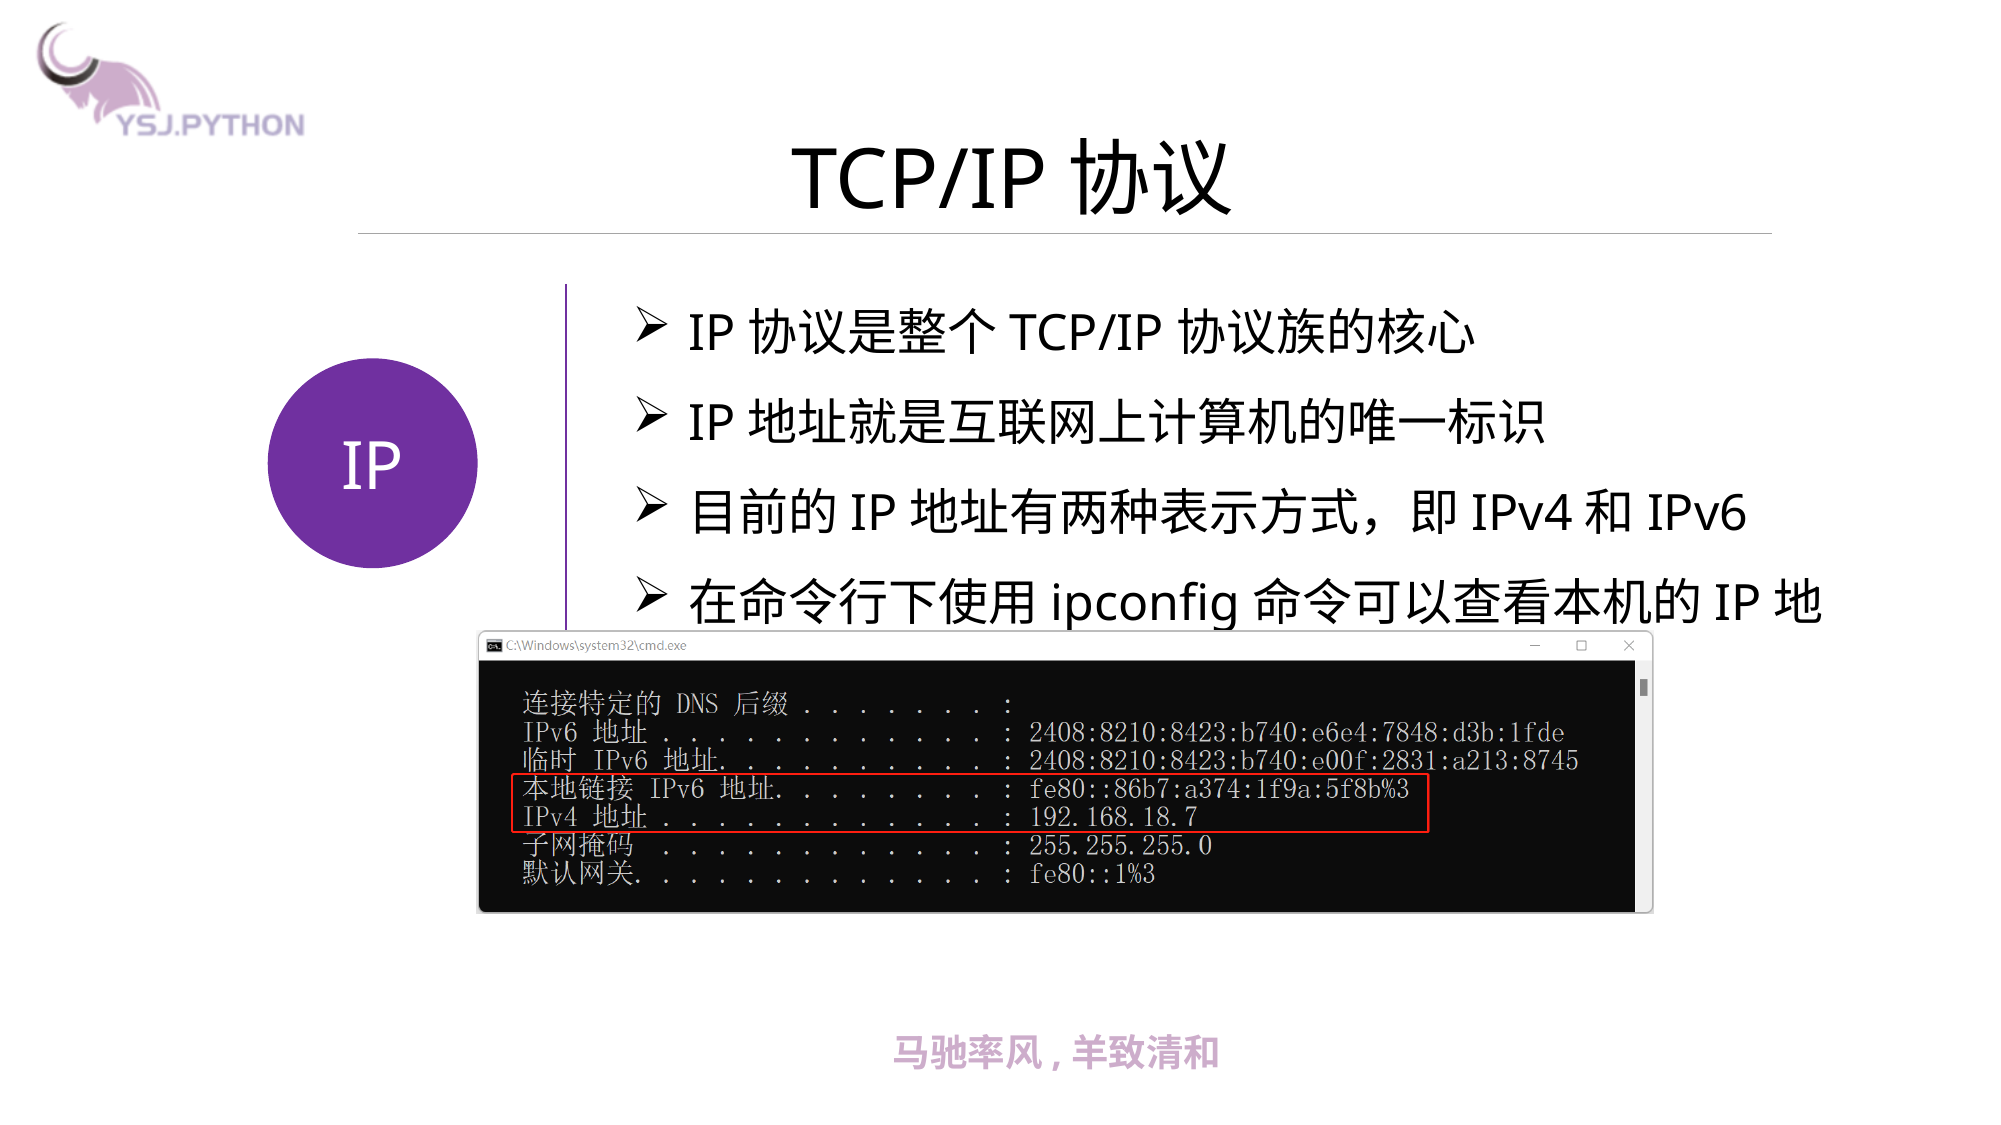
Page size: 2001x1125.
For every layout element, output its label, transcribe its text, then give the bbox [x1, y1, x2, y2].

text_box IP协议是整个TCP/IP协议族的核心 IP地址就是互联网上计算机的唯一标识 目前的IP地址有两种表示方式，即IPv4和IPv6 在命令行下使用ipconfig命令可以查看本机的IP地址 [617, 262, 1852, 728]
picture [476, 630, 1654, 914]
text_box IP [267, 358, 478, 569]
text_box TCP/IP协议 [776, 117, 1250, 233]
picture [0, 0, 346, 159]
text_box 马驰率风,羊致清和 [877, 1021, 1305, 1082]
